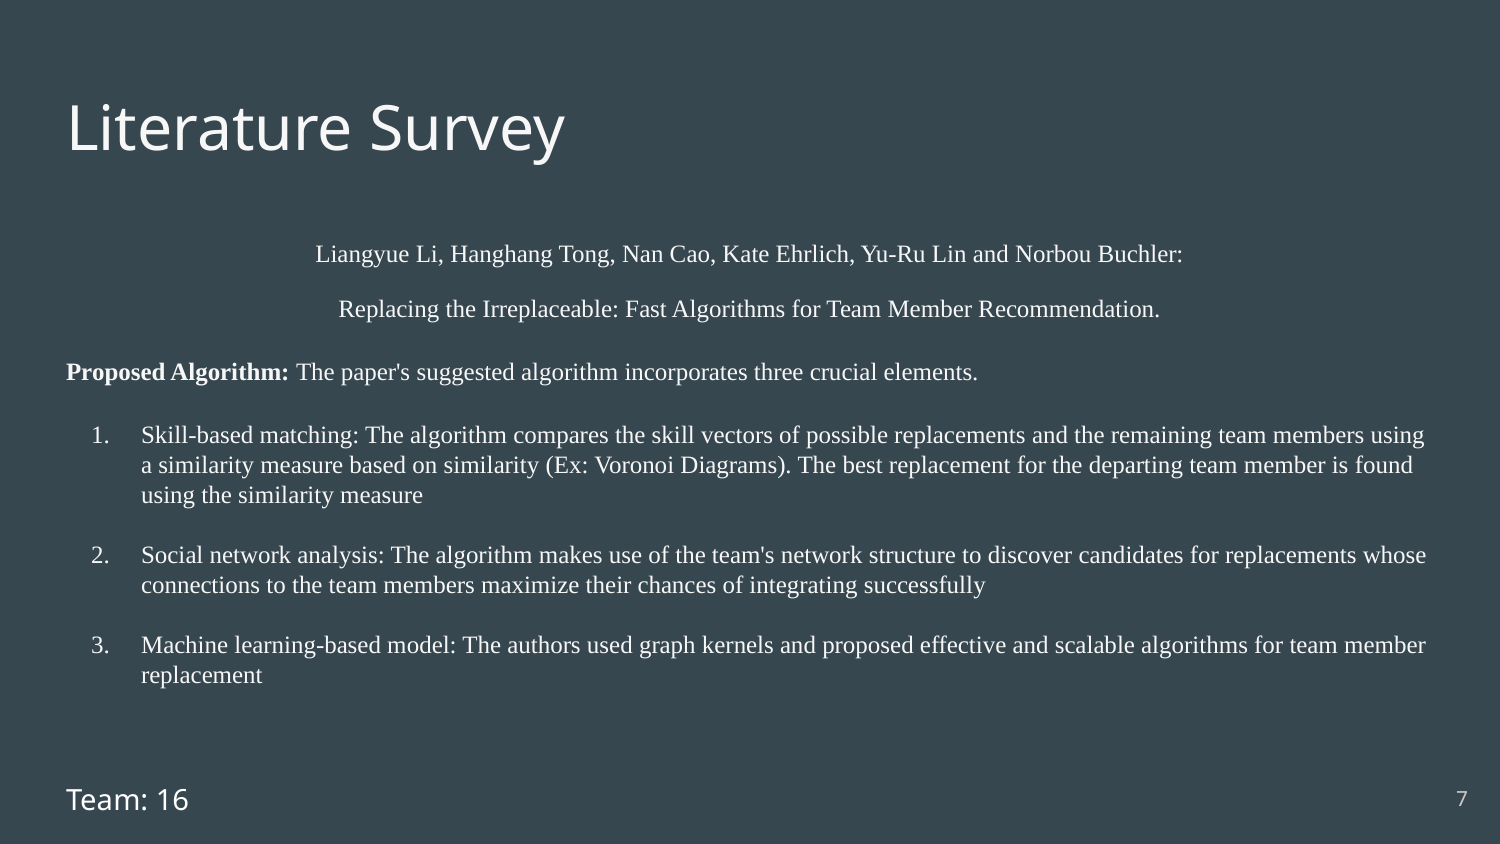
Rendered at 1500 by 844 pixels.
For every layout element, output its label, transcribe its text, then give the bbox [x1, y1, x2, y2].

text_box Liangyue Li, Hanghang Tong, Nan Cao, Kate Ehrlich, Yu-Ru Lin and Norbou Buchler: Replacing the Irreplaceable: Fast Algorithms for Team Member Recommendation. Proposed Algorithm: The paper's suggested algorithm incorporates three crucial elements. Skill-based matching: The algorithm compares the skill vectors of possible replacements and the remaining team members using a similarity measure based on similarity (Ex: Voronoi Diagrams). The best replacement for the departing team member is found using the similarity measure Social network analysis: The algorithm makes use of the team's network structure to discover candidates for replacements whose connections to the team members maximize their chances of integrating successfully Machine learning-based model: The authors used graph kernels and proposed effective and scalable algorithms for team member replacement [51, 187, 1449, 791]
text_box Team: 16 [51, 791, 362, 829]
title Literature Survey [51, 72, 1449, 167]
slide_number ‹#› [1392, 767, 1483, 833]
